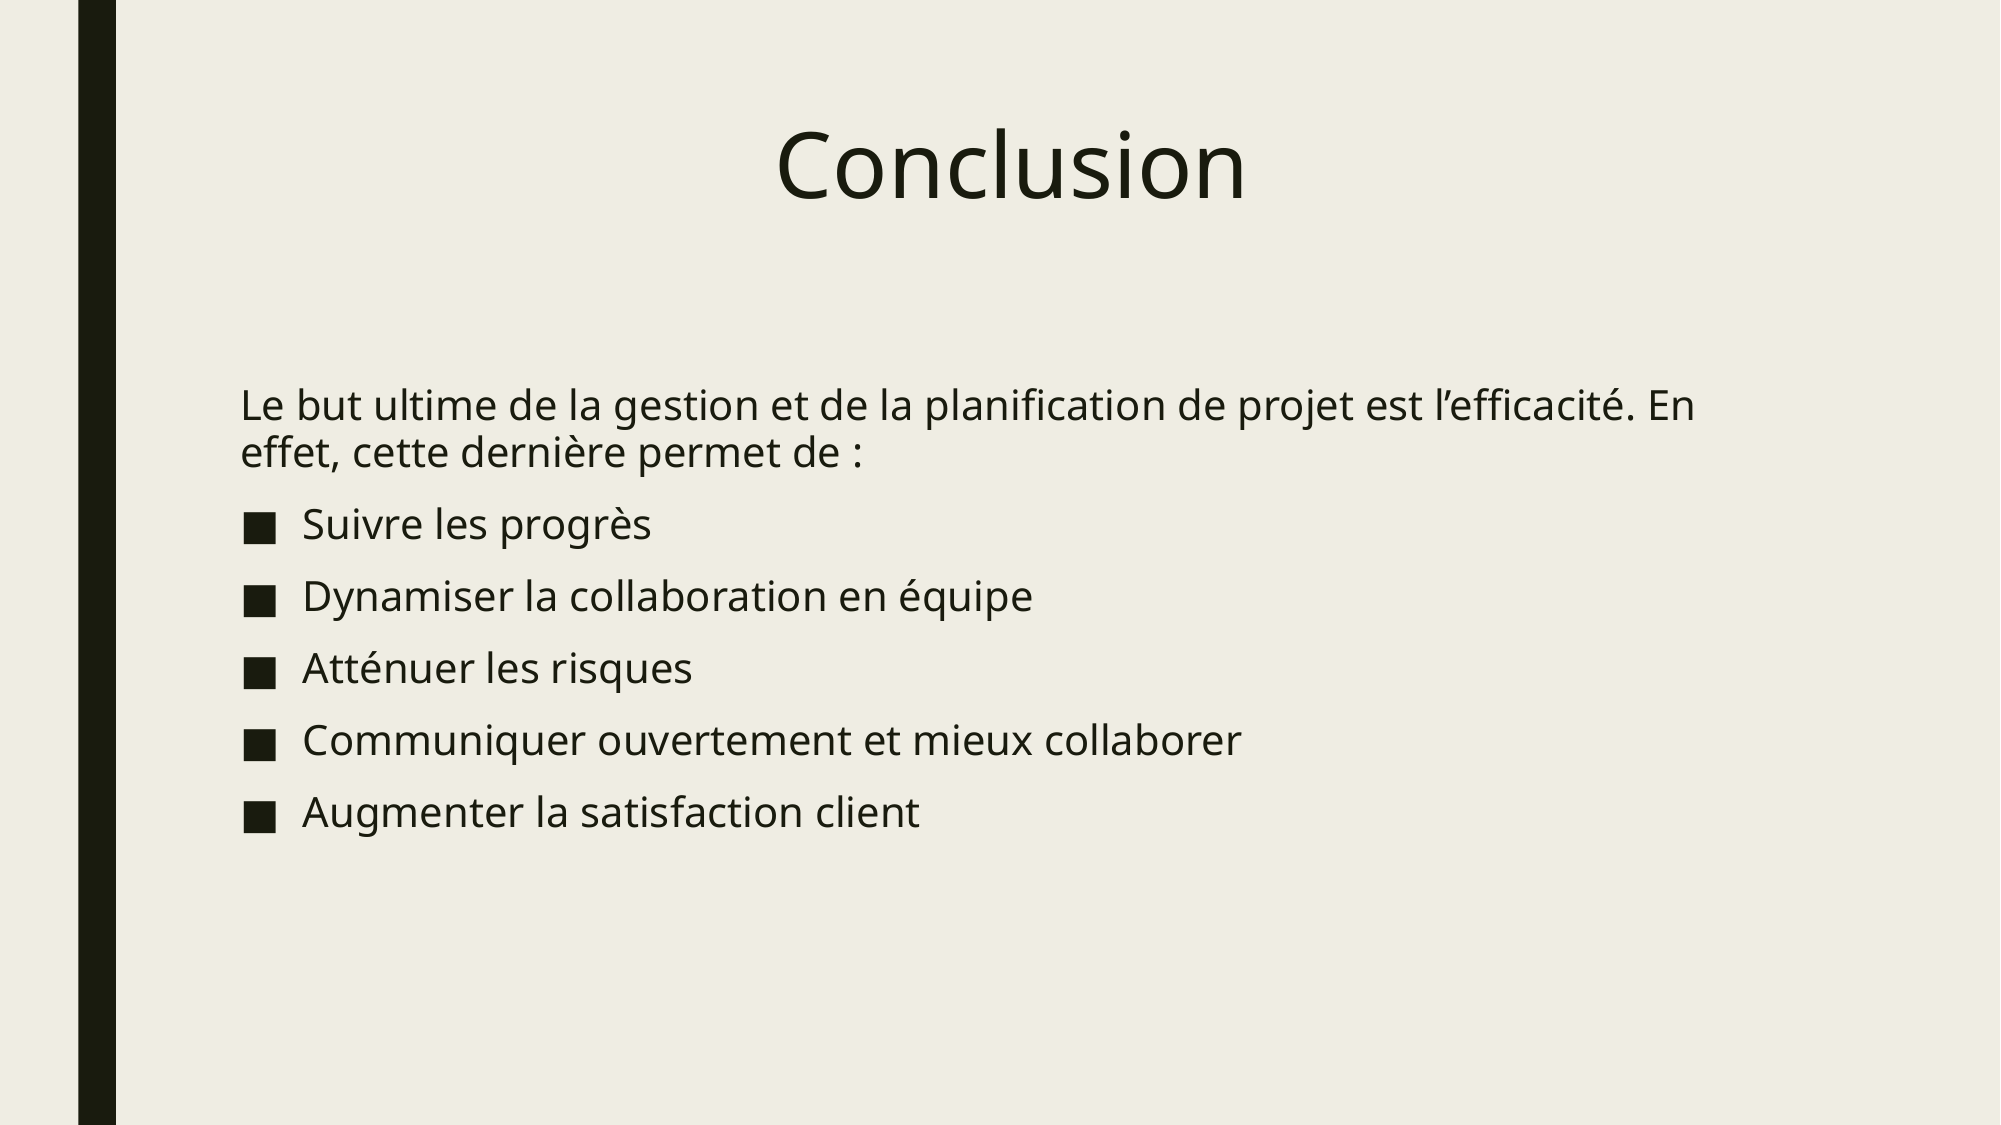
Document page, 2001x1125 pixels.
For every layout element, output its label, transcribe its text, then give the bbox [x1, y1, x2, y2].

title Conclusion [225, 112, 1800, 357]
list Le but ultime de la gestion et de la planification de projet est l’efficacité. En effet, cette dernière permet de : Suivre les progrès Dynamiser la collaboration en équipe Atténuer les risques Communiquer ouvertement et mieux collaborer Augmenter la satisfaction client [225, 375, 1800, 963]
